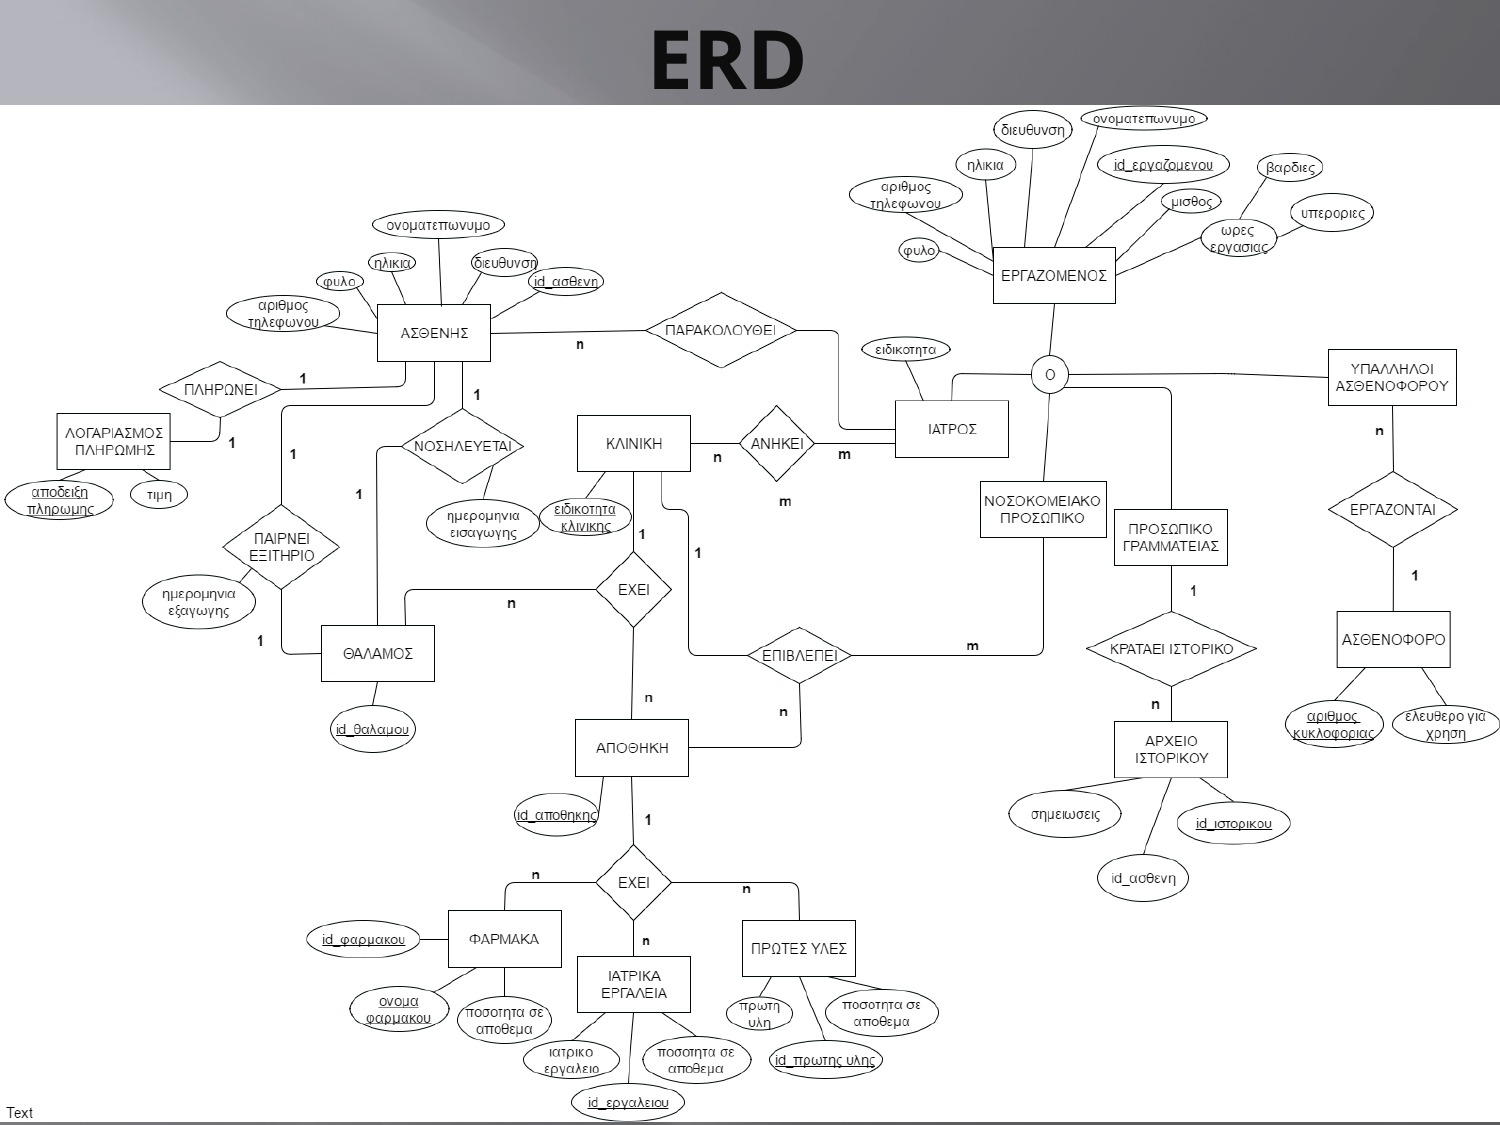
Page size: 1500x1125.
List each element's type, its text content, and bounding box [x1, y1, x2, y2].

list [0, 105, 1500, 1122]
title ΕRD [53, 0, 1404, 105]
